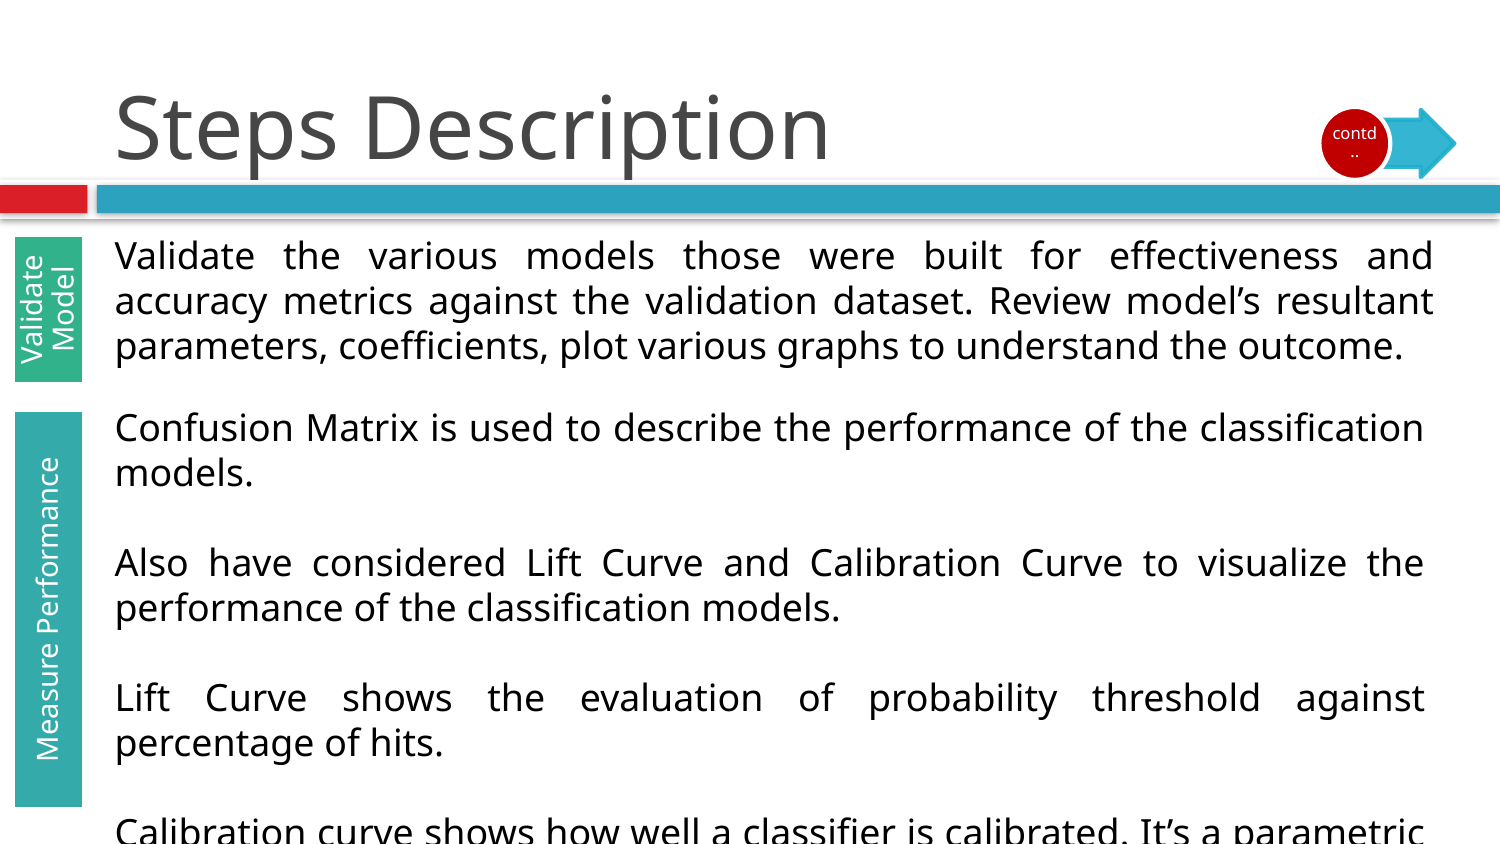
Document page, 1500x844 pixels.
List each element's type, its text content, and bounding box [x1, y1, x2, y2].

text_box Confusion Matrix is used to describe the performance of the classification models. Also have considered Lift Curve and Calibration Curve to visualize the performance of the classification models. Lift Curve shows the evaluation of probability threshold against percentage of hits. Calibration curve shows how well a classifier is calibrated. It’s a parametric graph showing true probabilities against predicted probability. [99, 396, 1442, 844]
title Steps Description [99, 19, 1438, 185]
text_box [0, 573, 249, 646]
text_box Validate the various models those were built for effectiveness and accuracy metrics against the validation dataset. Review model’s resultant parameters, coefficients, plot various graphs to understand the outcome. [99, 224, 1450, 375]
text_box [0, 273, 124, 346]
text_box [1319, 86, 1455, 200]
